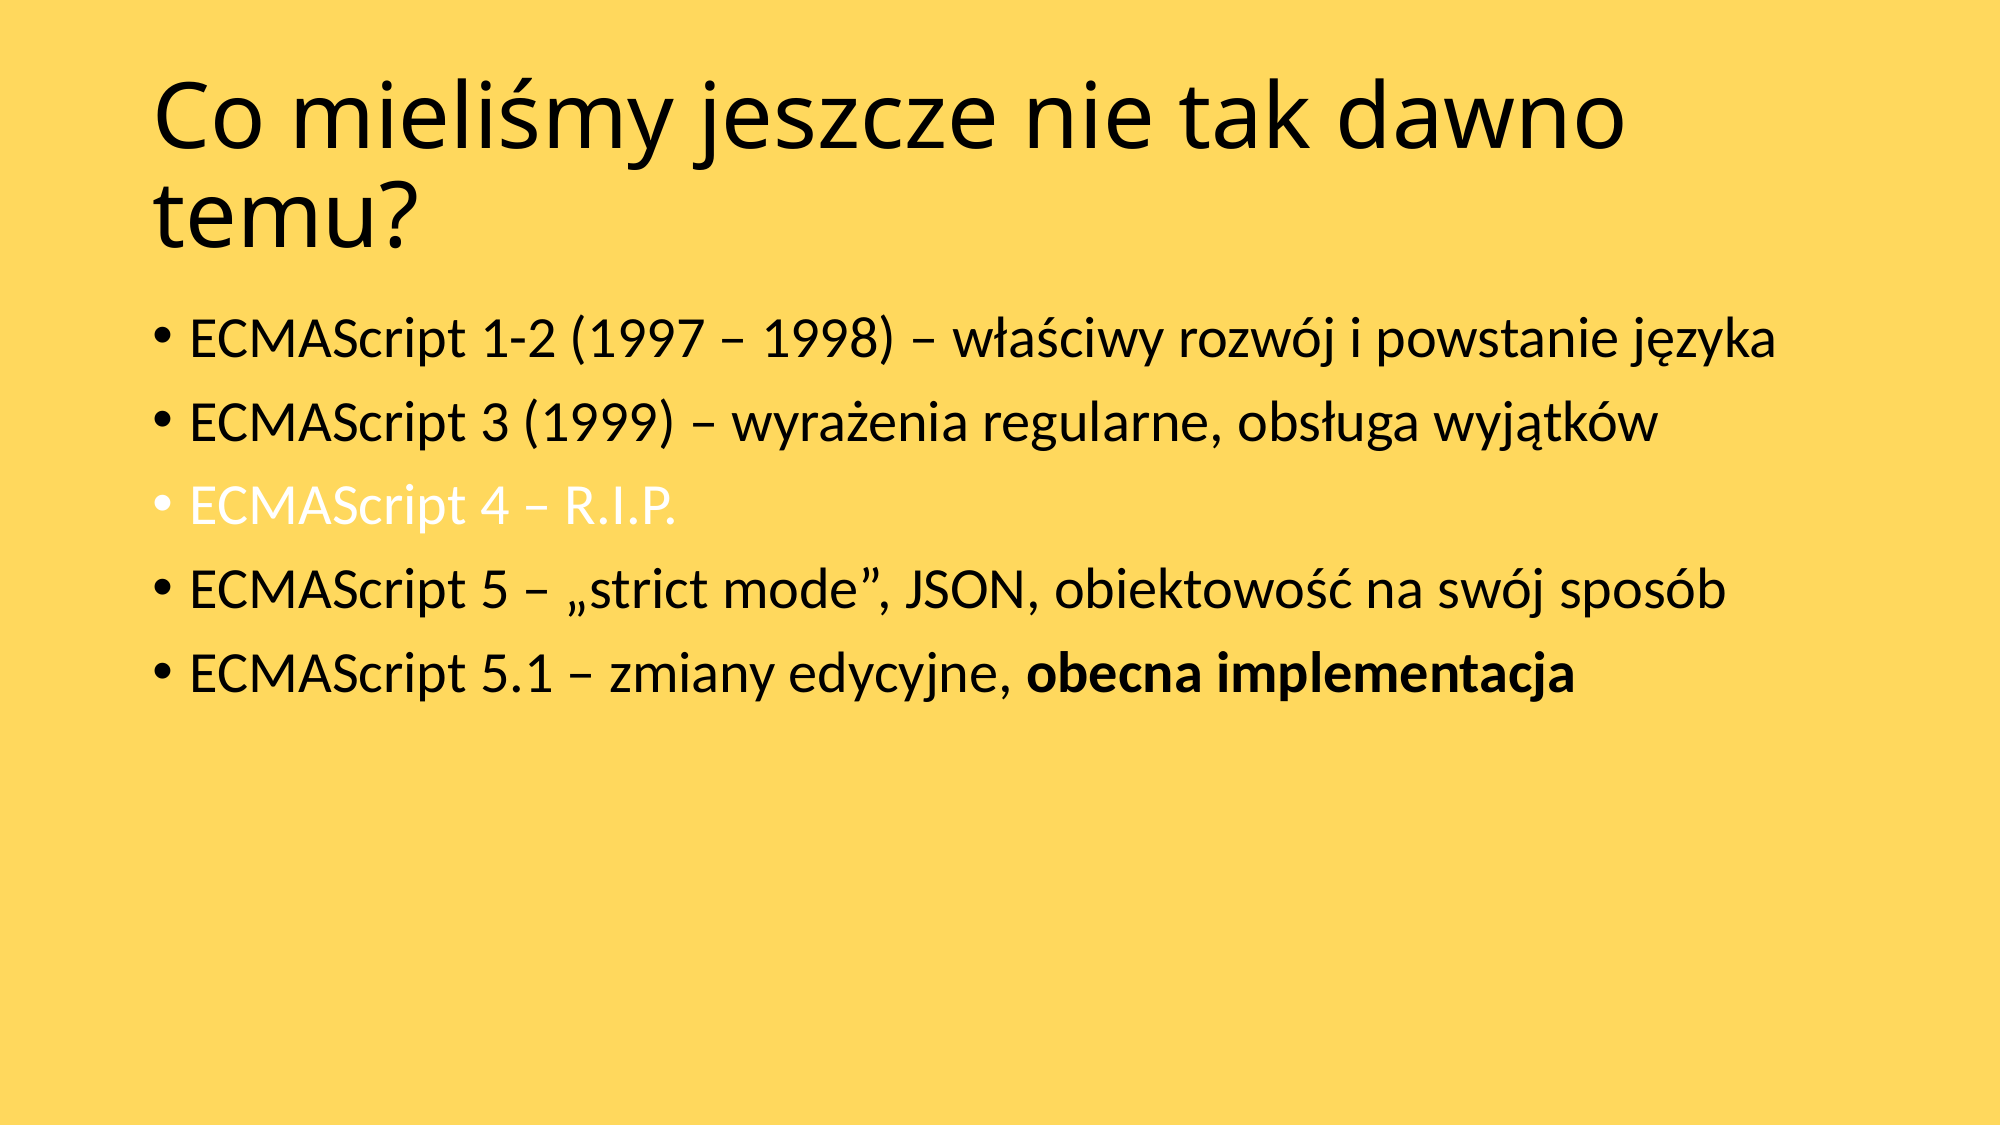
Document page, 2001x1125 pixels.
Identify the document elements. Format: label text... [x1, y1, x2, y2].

title Co mieliśmy jeszcze nie tak dawno temu? [137, 59, 1863, 278]
list ECMAScript 1-2 (1997 – 1998) – właściwy rozwój i powstanie języka ECMAScript 3 (1999) – wyrażenia regularne, obsługa wyjątków ECMAScript 4 – R.I.P. ECMAScript 5 – „strict mode”, JSON, obiektowość na swój sposób ECMAScript 5.1 – zmiany edycyjne, obecna implementacja [137, 299, 1863, 1014]
